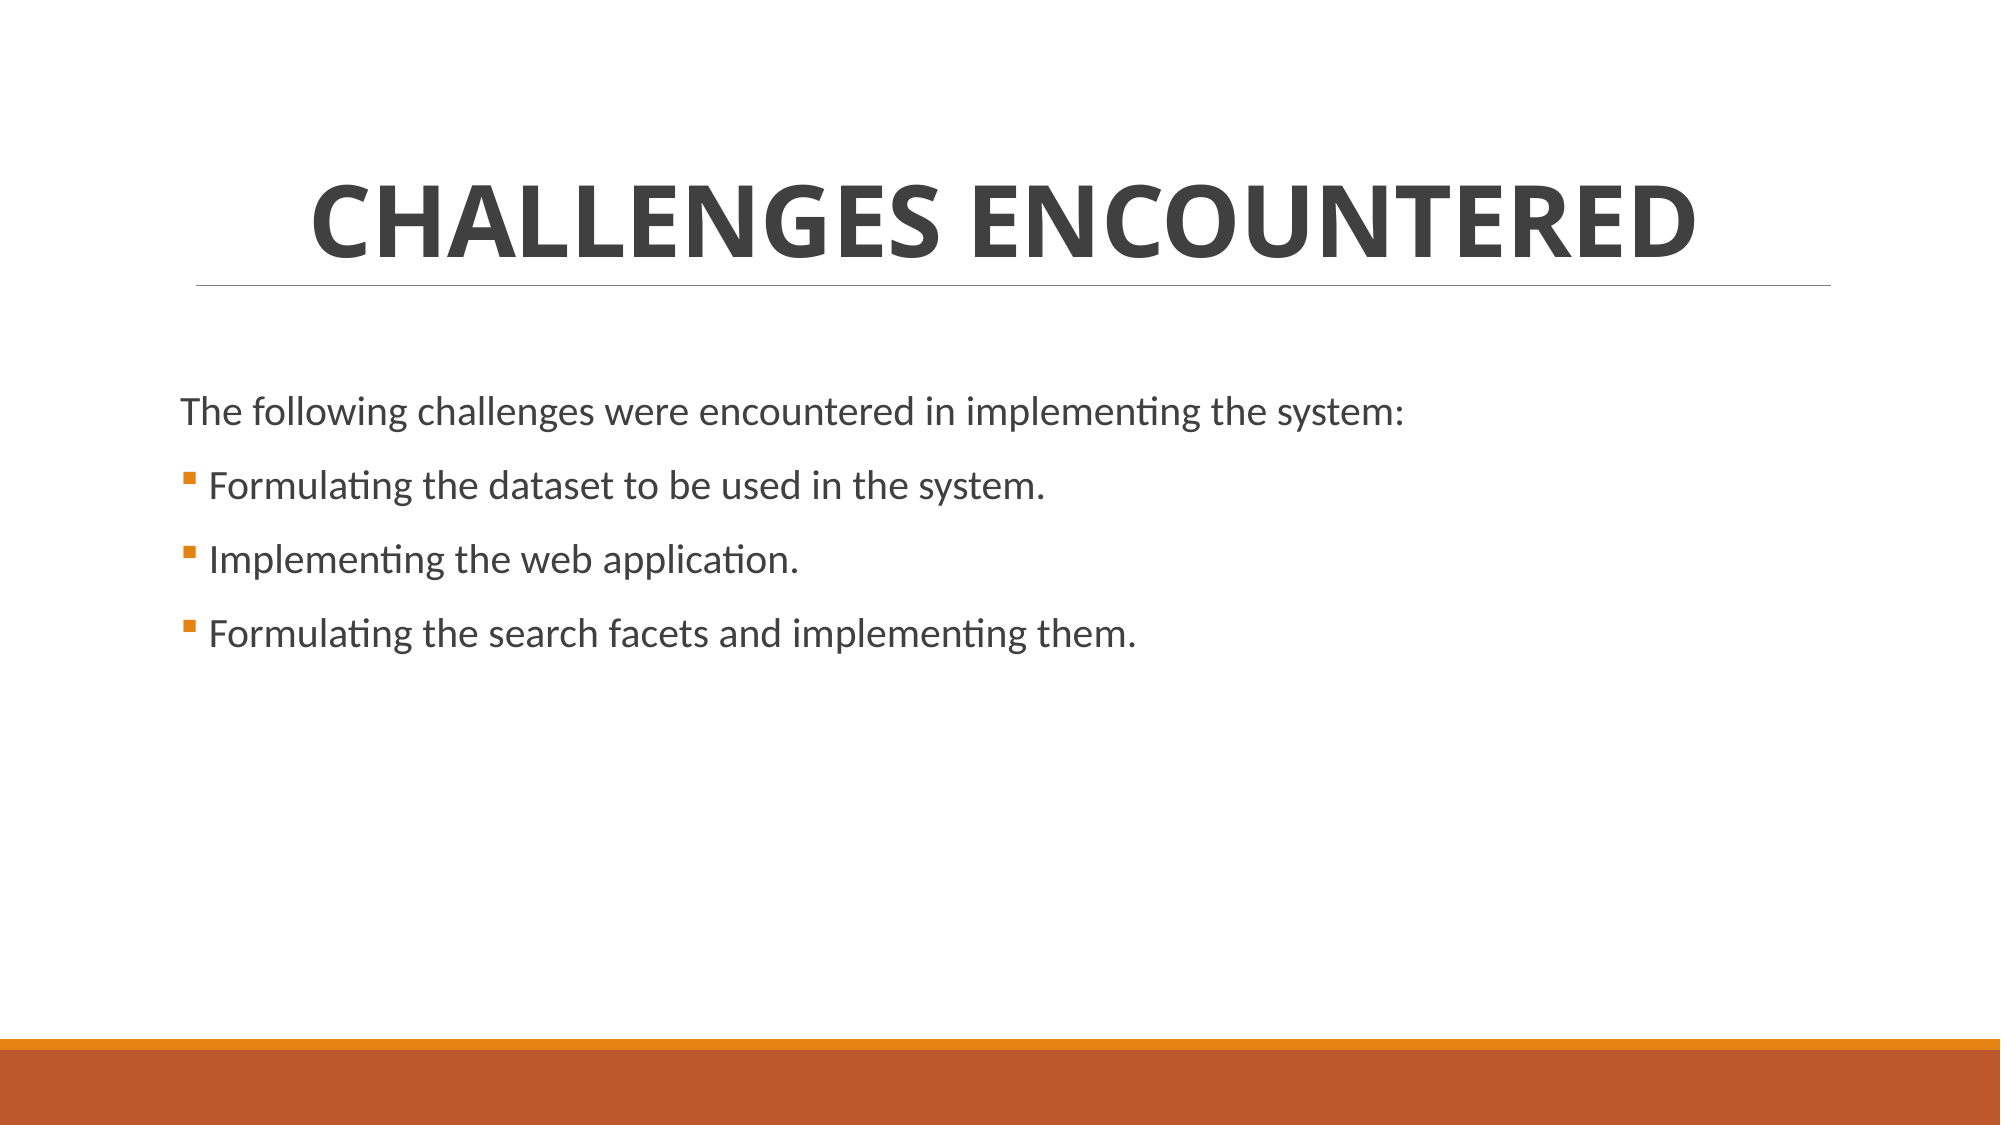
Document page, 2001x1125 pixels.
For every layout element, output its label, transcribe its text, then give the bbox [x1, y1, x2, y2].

title CHALLENGES ENCOUNTERED [180, 47, 1830, 285]
list The following challenges were encountered in implementing the system: Formulating the dataset to be used in the system. Implementing the web application. Formulating the search facets and implementing them. [180, 302, 1830, 963]
